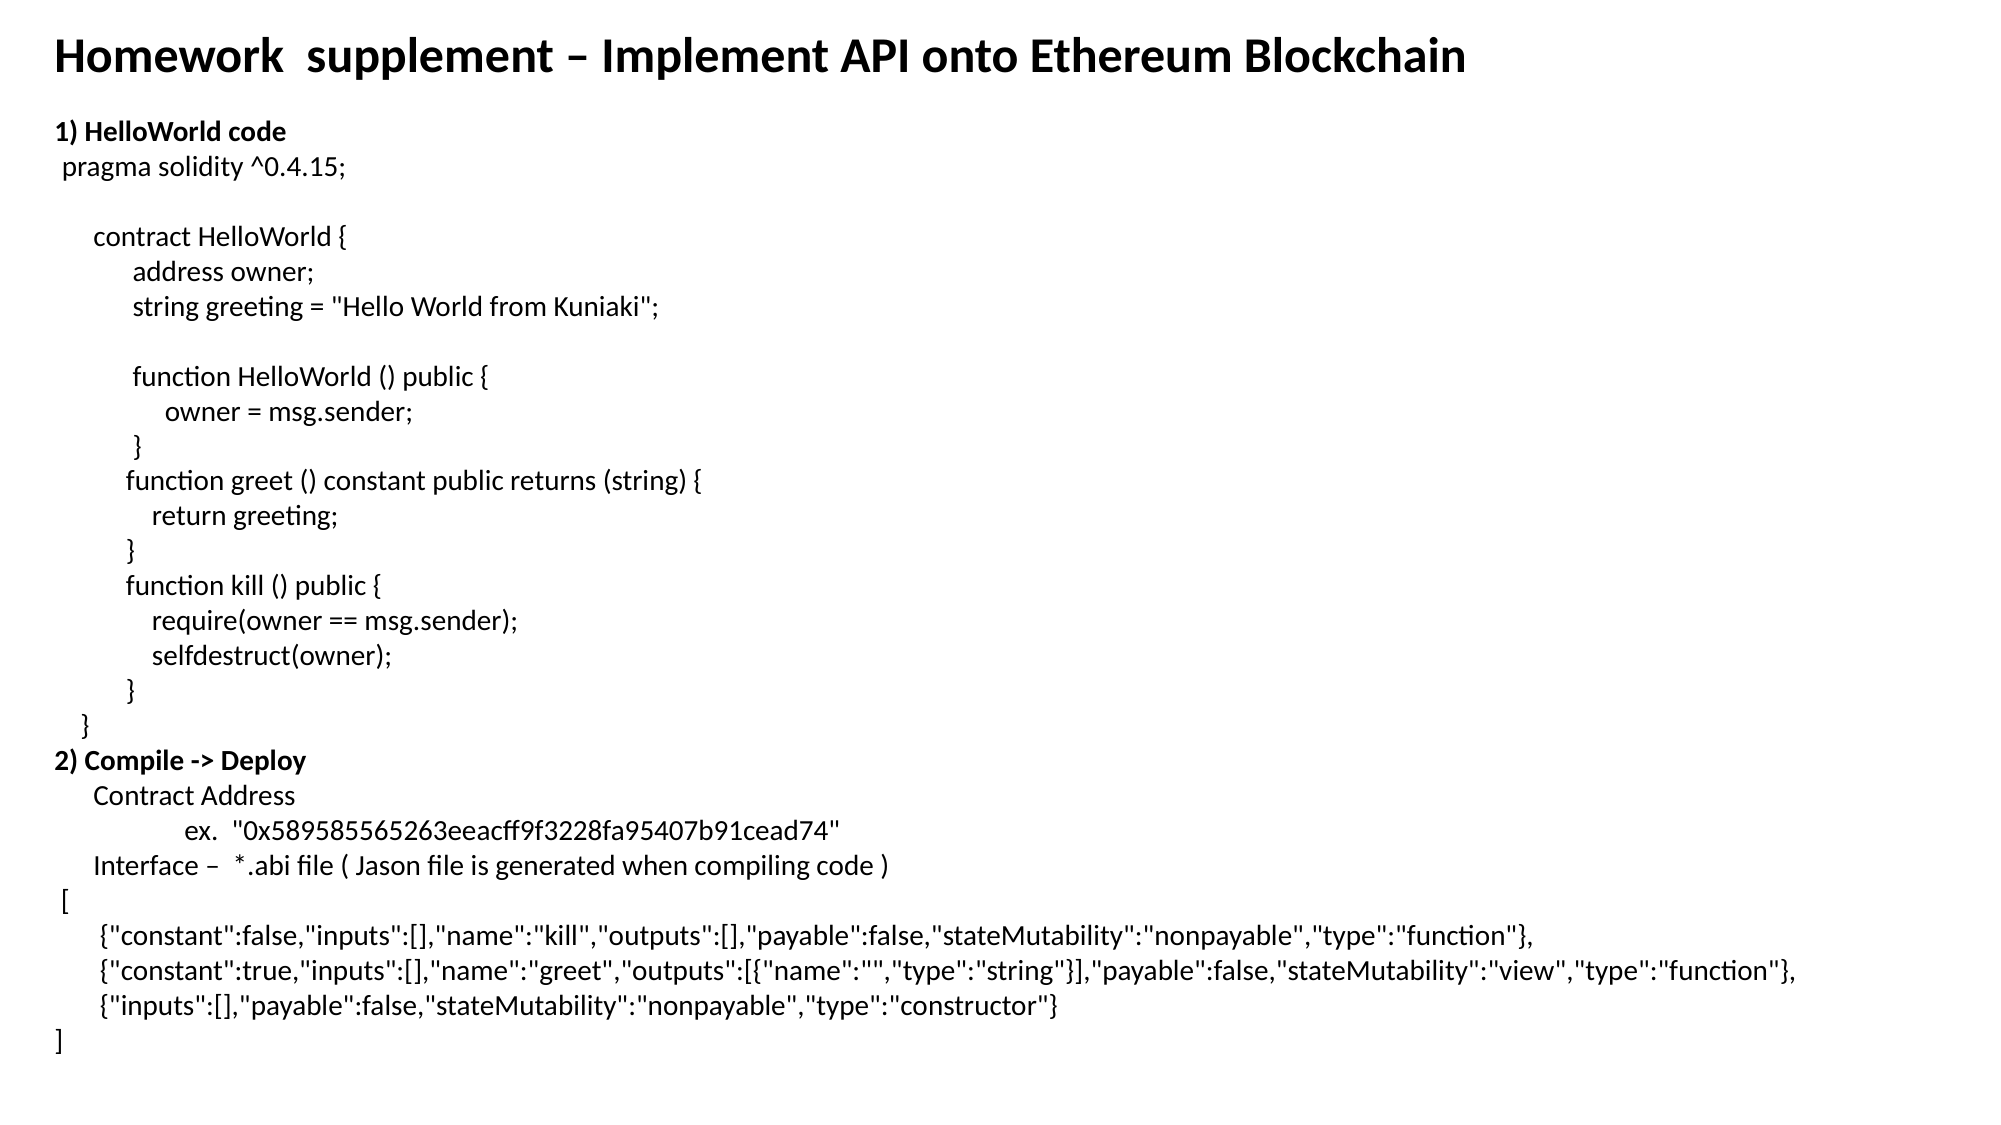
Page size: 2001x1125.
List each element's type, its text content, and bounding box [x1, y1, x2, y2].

text_box Homework supplement – Implement API onto Ethereum Blockchain 1) HelloWorld code ﻿pragma solidity ^0.4.15; contract HelloWorld { address owner; string greeting = "Hello World from Kuniaki"; function HelloWorld () public { owner = msg.sender; } function greet () constant public returns (string) { return greeting; } function kill () public { require(owner == msg.sender); selfdestruct(owner); } } 2) Compile -> Deploy Contract Address ex. ﻿"0x589585565263eeacff9f3228fa95407b91cead74" Interface – *.abi file ( Jason file is generated when compiling code ) [ {"constant":false,"inputs":[],"name":"kill","outputs":[],"payable":false,"stateMutability":"nonpayable","type":"function"}, {"constant":true,"inputs":[],"name":"greet","outputs":[{"name":"","type":"string"}],"payable":false,"stateMutability":"view","type":"function"}, {"inputs":[],"payable":false,"stateMutability":"nonpayable","type":"constructor"} ] [39, 14, 2000, 1099]
